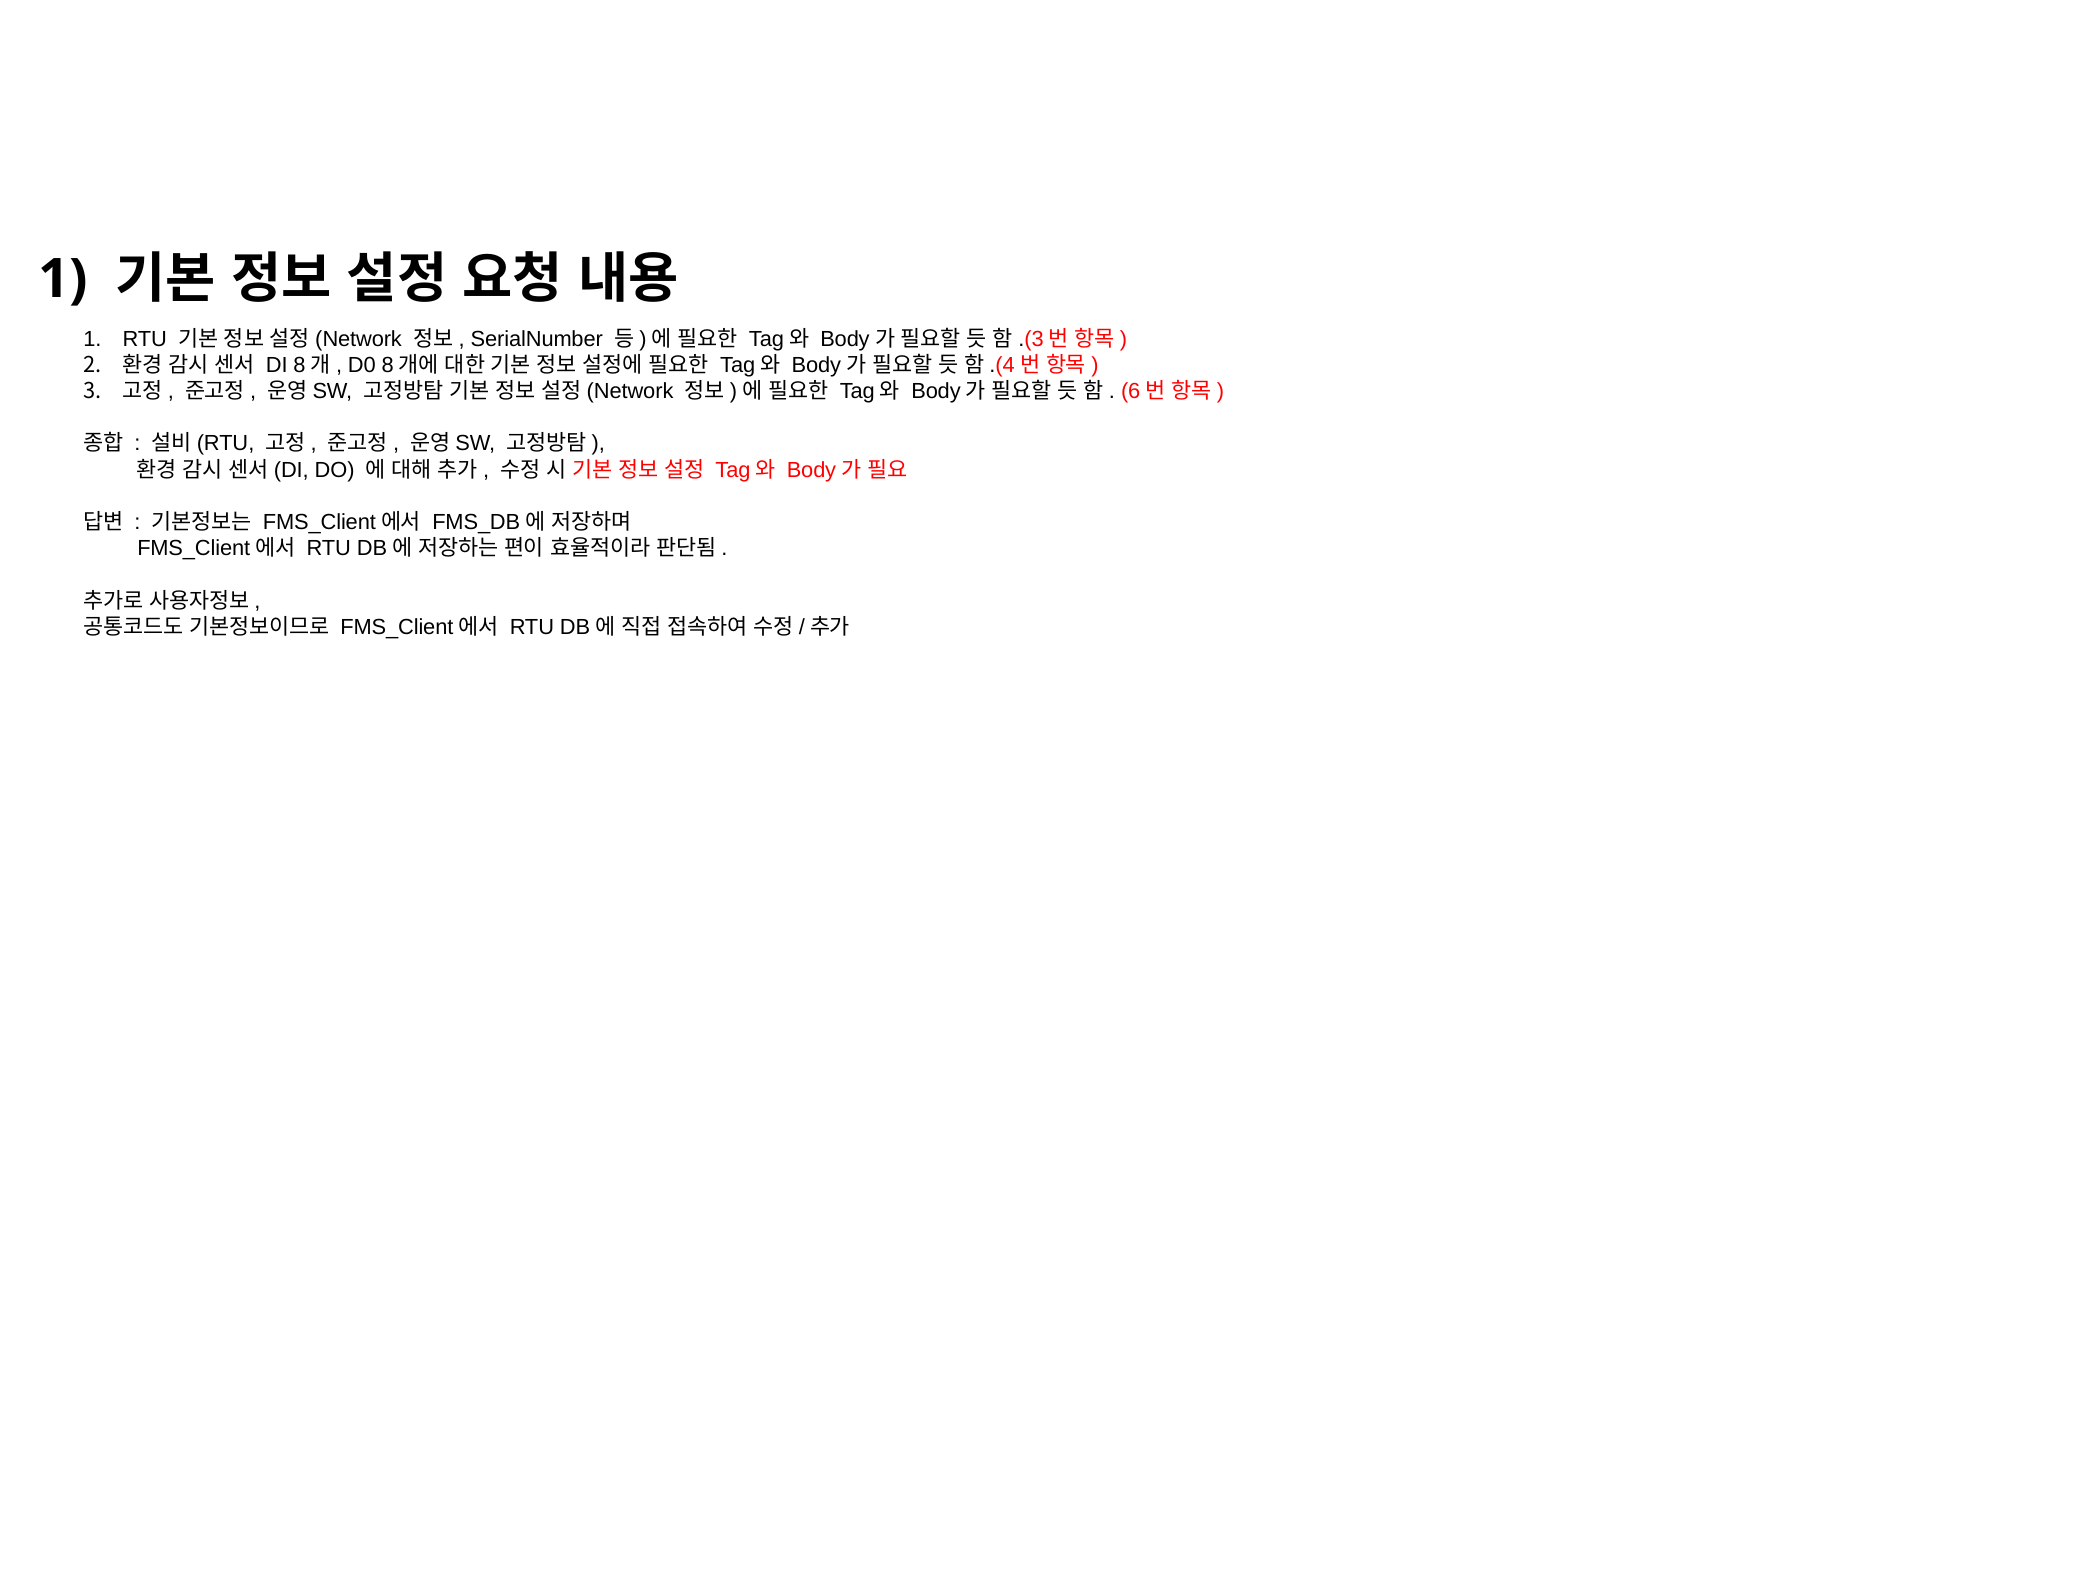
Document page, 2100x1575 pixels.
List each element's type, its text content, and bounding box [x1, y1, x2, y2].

text_box 1) 기본 정보 설정 요청 내용 [23, 235, 1322, 316]
text_box RTU 기본 정보 설정(Network 정보, SerialNumber 등)에 필요한 Tag와 Body가 필요할 듯 함.(3번 항목) 환경 감시 센서 DI 8개, D0 8개에 대한 기본 정보 설정에 필요한 Tag와 Body가 필요할 듯 함.(4번 항목) 고정, 준고정, 운영SW, 고정방탐 기본 정보 설정(Network 정보)에 필요한 Tag와 Body가 필요할 듯 함. (6번 항목) 종합 : 설비(RTU, 고정, 준고정, 운영SW, 고정방탐), 환경 감시 센서(DI, DO) 에 대해 추가, 수정 시 기본 정보 설정 Tag와 Body가 필요 답변 : 기본정보는 FMS_Client에서 FMS_DB에 저장하며 FMS_Client에서 RTU DB에 저장하는 편이 효율적이라 판단됨. 추가로 사용자정보, 공통코드도 기본정보이므로 FMS_Client에서 RTU DB에 직접 접속하여 수정/추가 [68, 316, 1322, 647]
